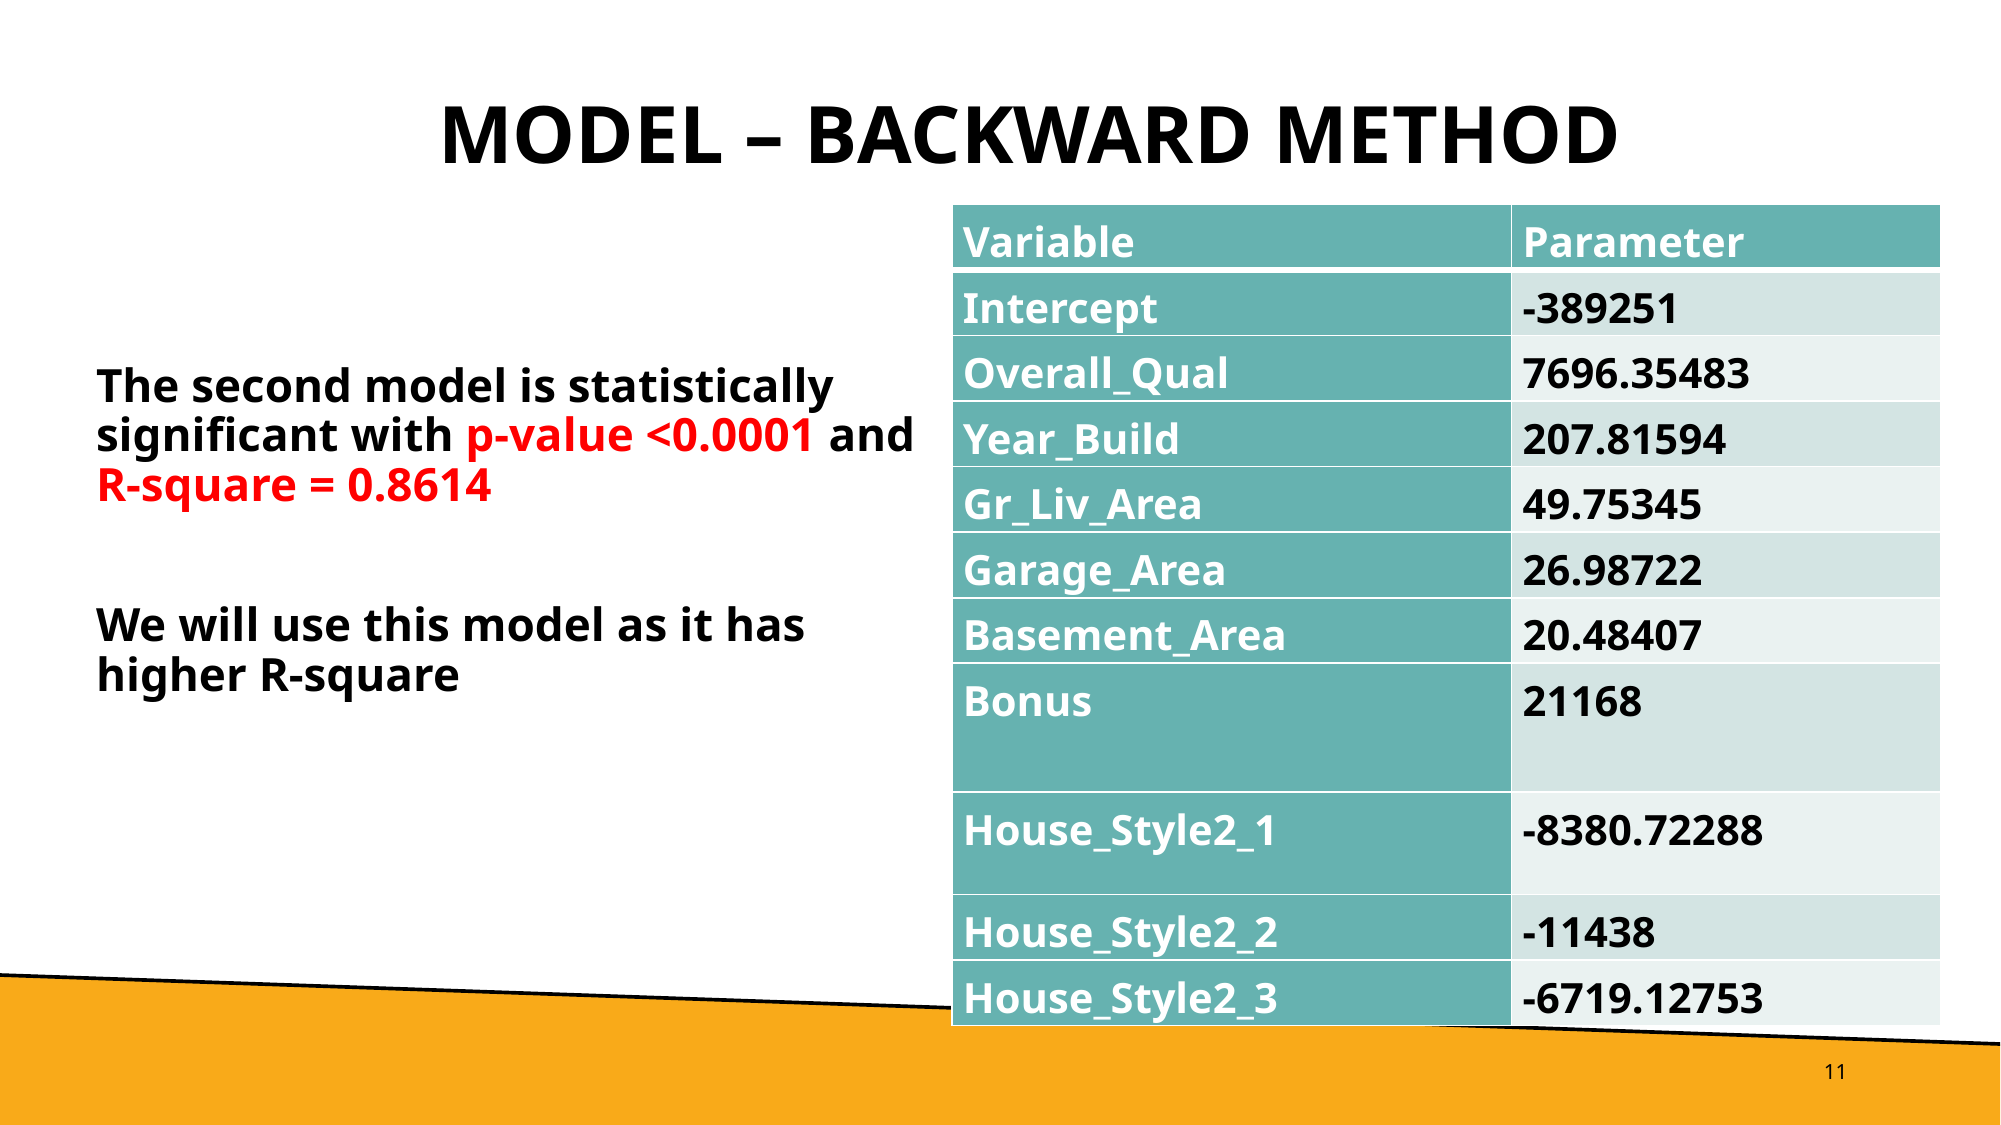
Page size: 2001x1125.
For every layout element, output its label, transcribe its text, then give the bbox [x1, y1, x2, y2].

table_cell Garage_Area [953, 533, 1511, 597]
table_cell Year_Build [953, 402, 1511, 466]
table_header Variable [953, 205, 1511, 267]
text_box The second model is statistically significant with p-value <0.0001 and R-square = 0.8614 We will use this model as it has higher R-square [81, 355, 930, 749]
table_cell 21168 [1512, 664, 1940, 791]
table_cell Bonus [953, 664, 1511, 791]
table_header Parameter [1512, 205, 1940, 267]
table_cell 7696.35483 [1512, 336, 1940, 400]
table_cell 49.75345 [1576, 467, 1940, 531]
table_cell 20.48407 [1512, 599, 1940, 662]
table_cell -8380.72288 [1512, 793, 1940, 894]
table_cell Overall_Qual [953, 336, 1511, 400]
table_cell Gr_Liv_Area [953, 467, 1425, 531]
table_cell 26.98722 [1512, 533, 1940, 597]
table_cell House_Style2_2 [953, 895, 1511, 959]
table_cell 207.81594 [1512, 402, 1940, 466]
slide_number 11 [1412, 1042, 1863, 1103]
title Model – Backward method [59, 29, 2000, 247]
table_cell Intercept [953, 273, 1511, 335]
table_cell House_Style2_3 [953, 961, 1511, 1025]
table_cell Basement_Area [953, 599, 1511, 662]
table_cell -11438 [1512, 895, 1940, 959]
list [1425, 418, 1576, 569]
table_cell -389251 [1512, 273, 1940, 335]
table_cell House_Style2_1 [953, 793, 1511, 894]
table_cell -6719.12753 [1512, 961, 1940, 1025]
